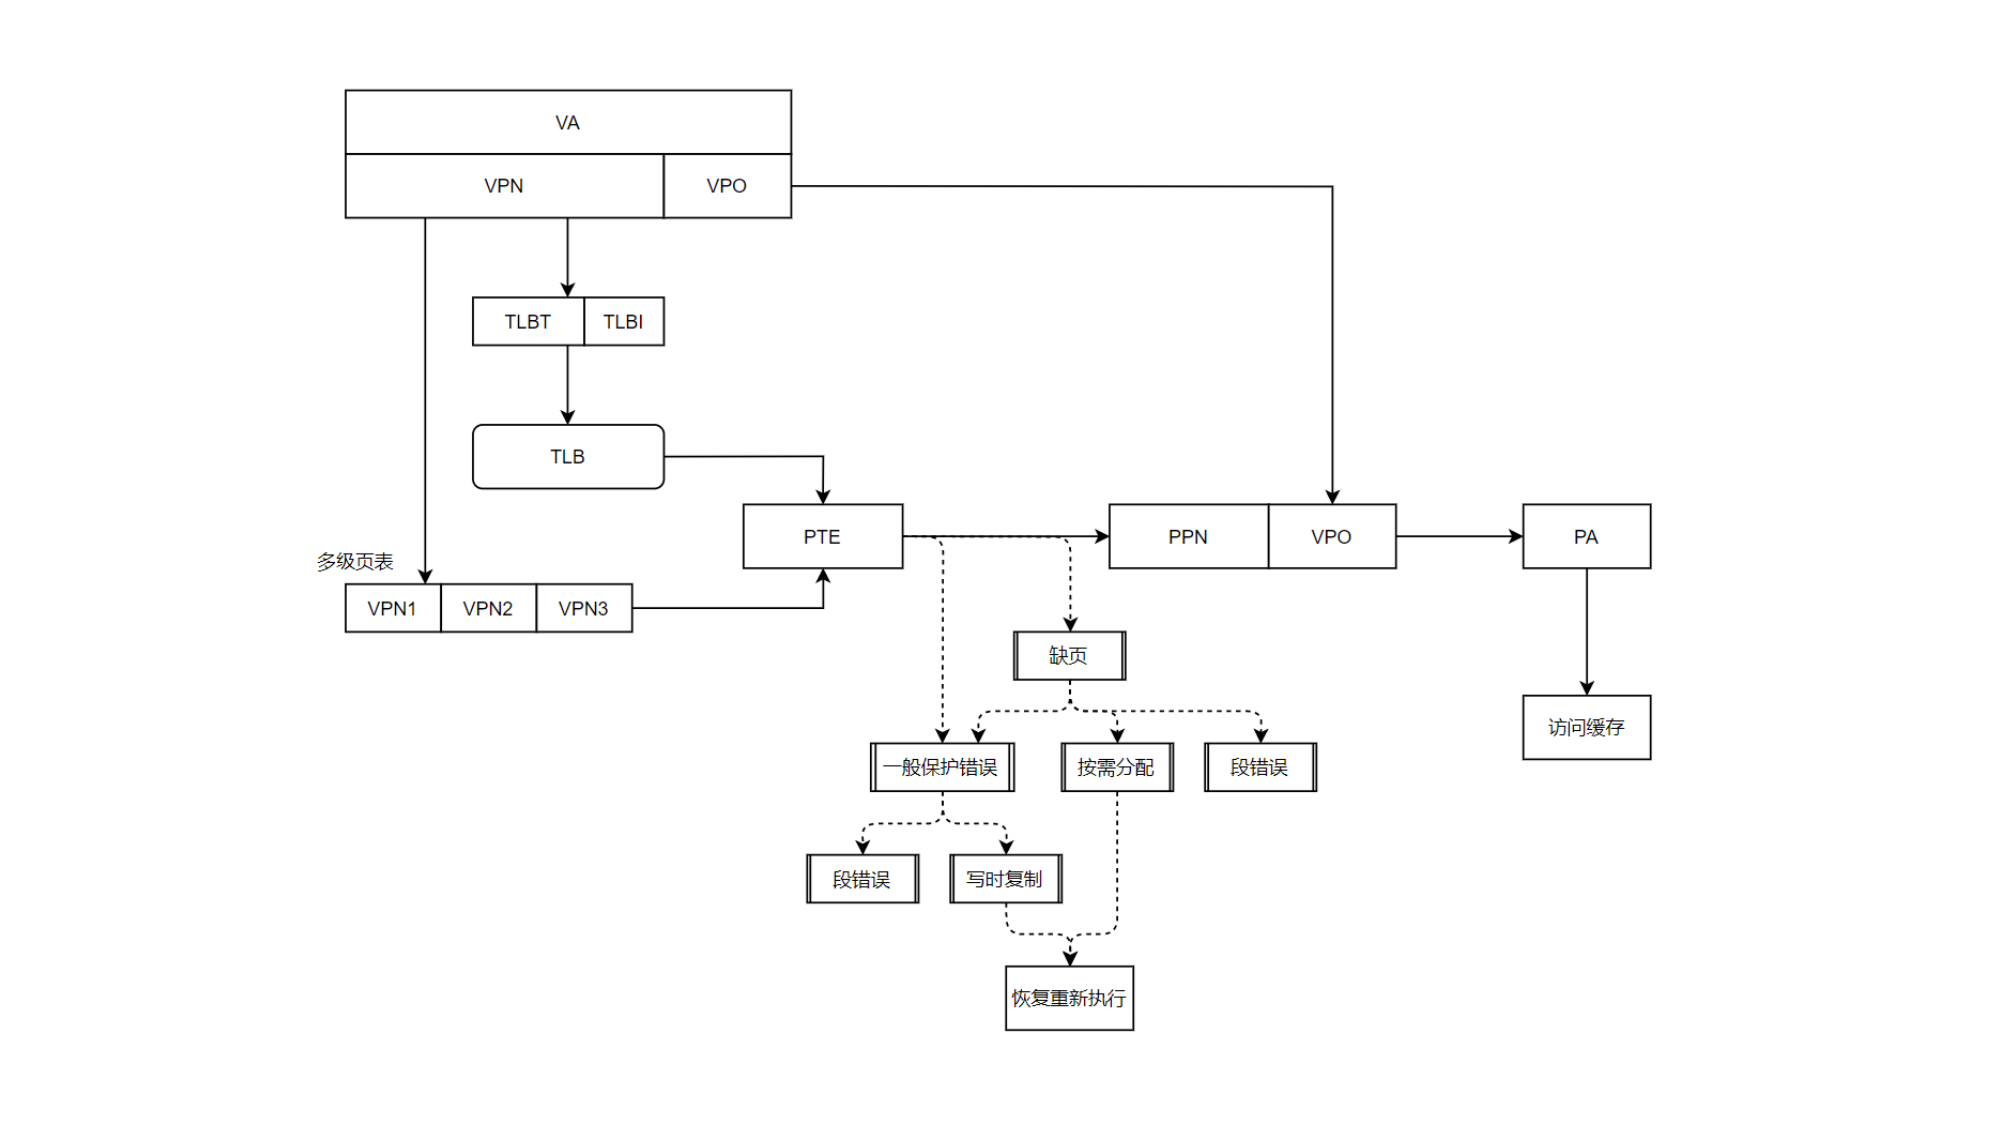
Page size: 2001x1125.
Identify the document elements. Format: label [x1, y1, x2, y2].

picture [288, 77, 1712, 1048]
